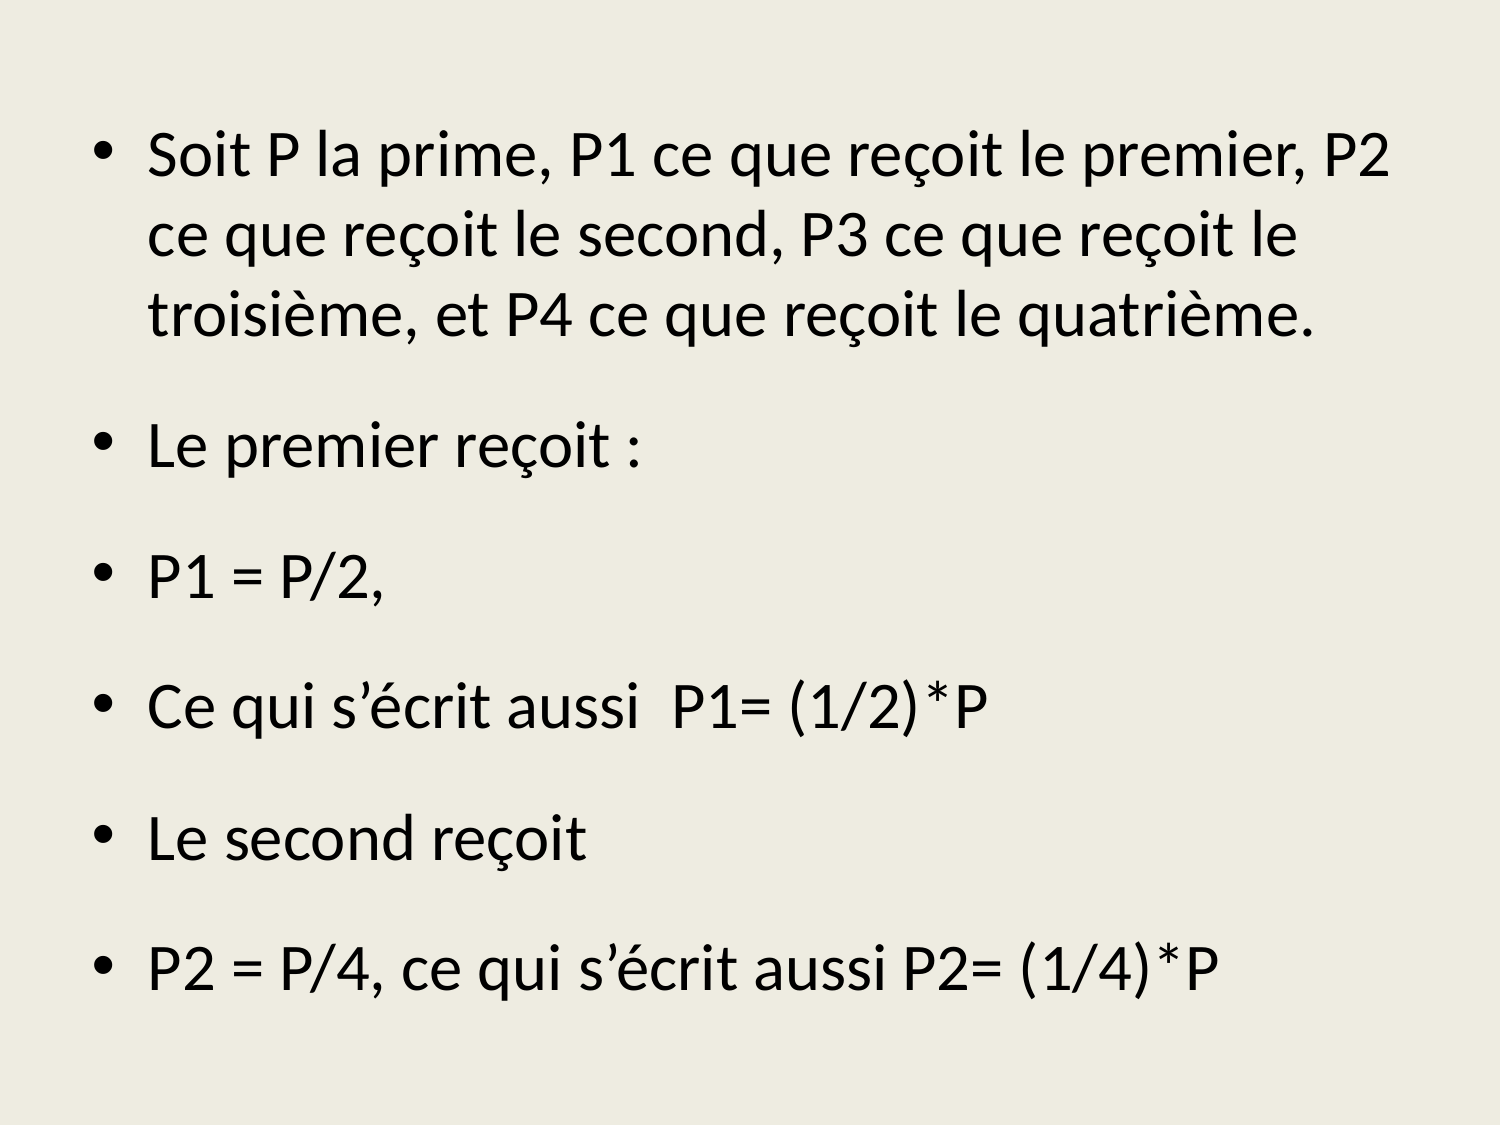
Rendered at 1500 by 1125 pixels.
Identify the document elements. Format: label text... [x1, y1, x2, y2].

list Soit P la prime, P1 ce que reçoit le premier, P2 ce que reçoit le second, P3 ce que reçoit le troisième, et P4 ce que reçoit le quatrième. Le premier reçoit : P1 = P/2, Ce qui s’écrit aussi P1= (1/2)*P Le second reçoit P2 = P/4, ce qui s’écrit aussi P2= (1/4)*P [76, 101, 1427, 1094]
